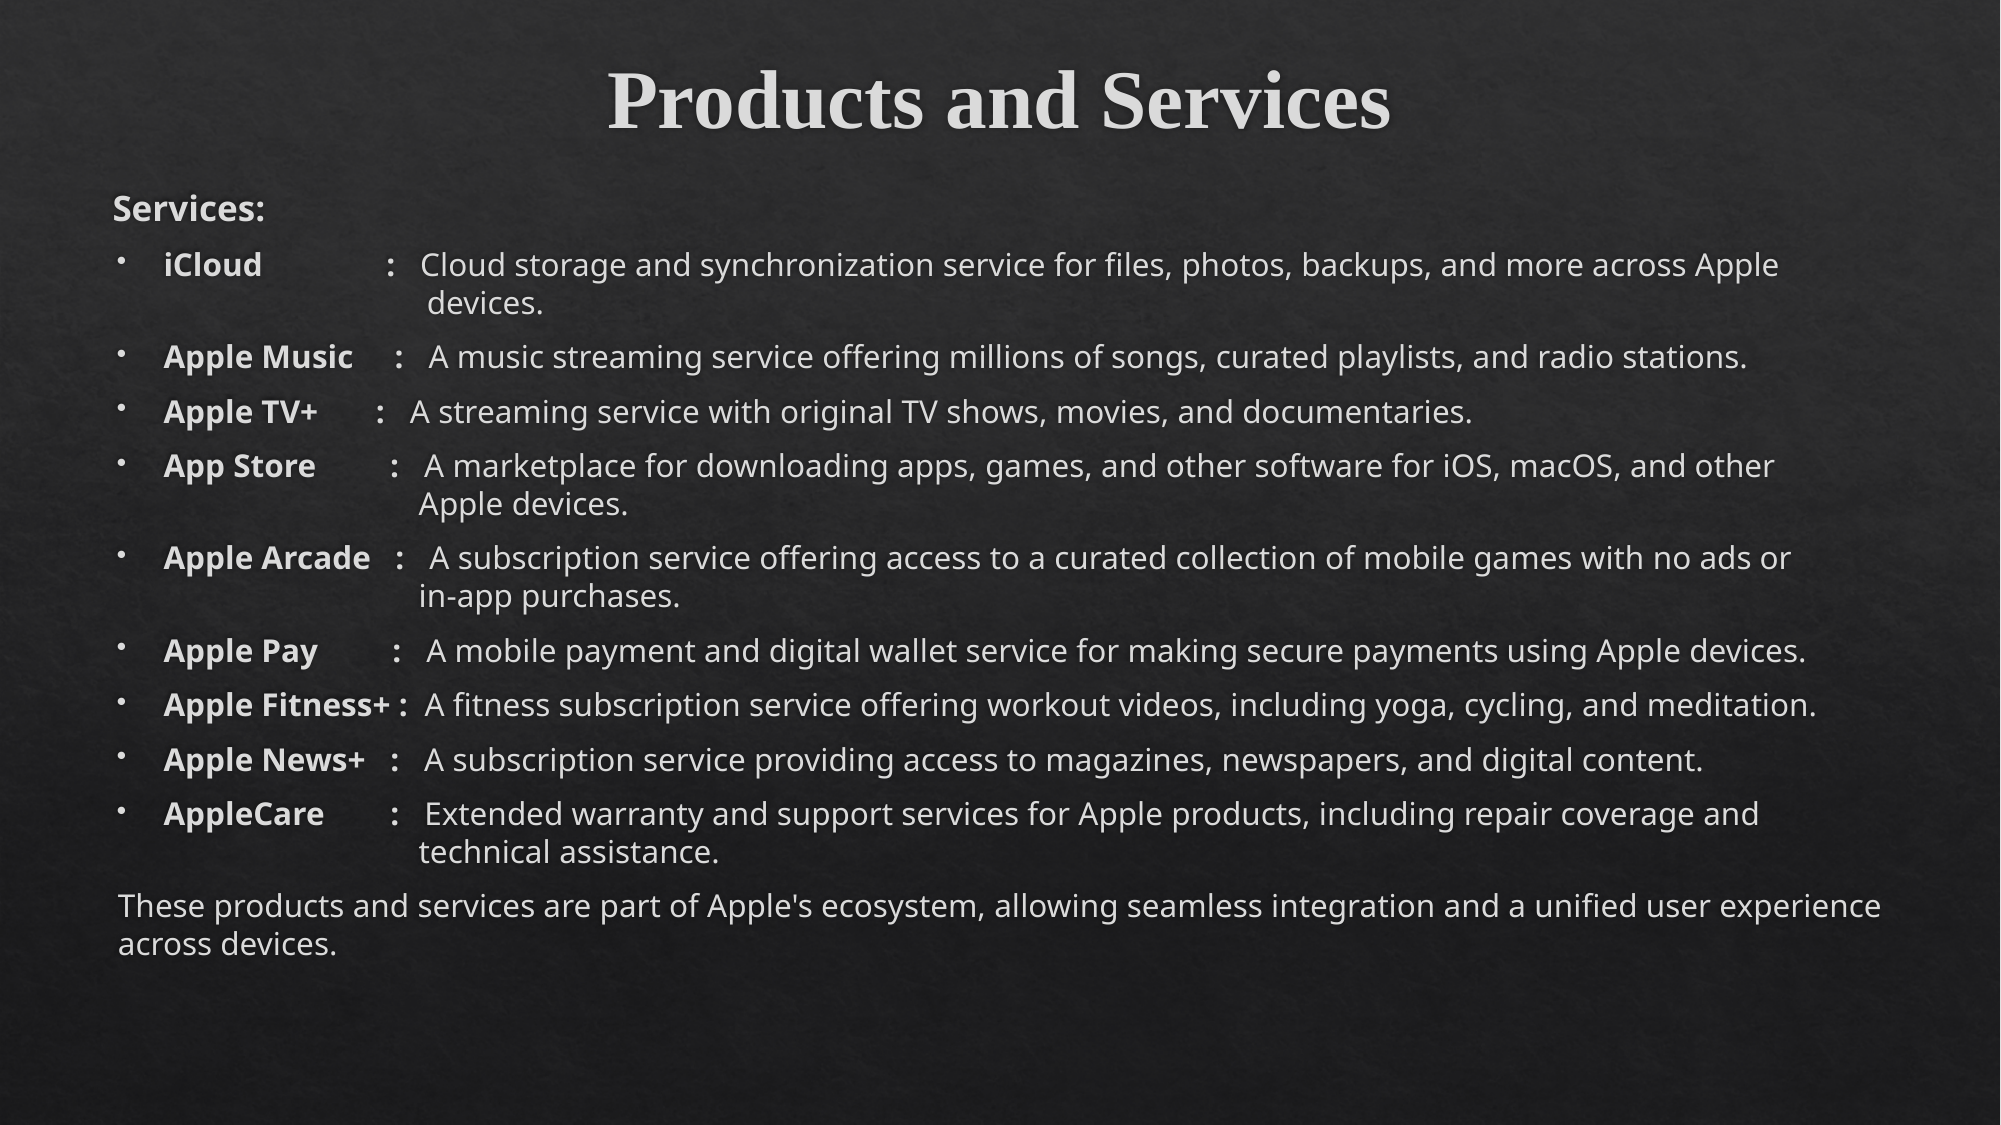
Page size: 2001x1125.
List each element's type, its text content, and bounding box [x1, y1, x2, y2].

title Products and Services [137, 26, 1863, 164]
list Services: iCloud : Cloud storage and synchronization service for files, photos, backups, and more across Apple devices. Apple Music : A music streaming service offering millions of songs, curated playlists, and radio stations. Apple TV+ : A streaming service with original TV shows, movies, and documentaries. App Store : A marketplace for downloading apps, games, and other software for iOS, macOS, and other Apple devices. Apple Arcade : A subscription service offering access to a curated collection of mobile games with no ads or in-app purchases. Apple Pay : A mobile payment and digital wallet service for making secure payments using Apple devices. Apple Fitness+ : A fitness subscription service offering workout videos, including yoga, cycling, and meditation. Apple News+ : A subscription service providing access to magazines, newspapers, and digital content. AppleCare : Extended warranty and support services for Apple products, including repair coverage and technical assistance. These products and services are part of Apple's ecosystem, allowing seamless integration and a unified user experience across devices. [97, 178, 1903, 1099]
